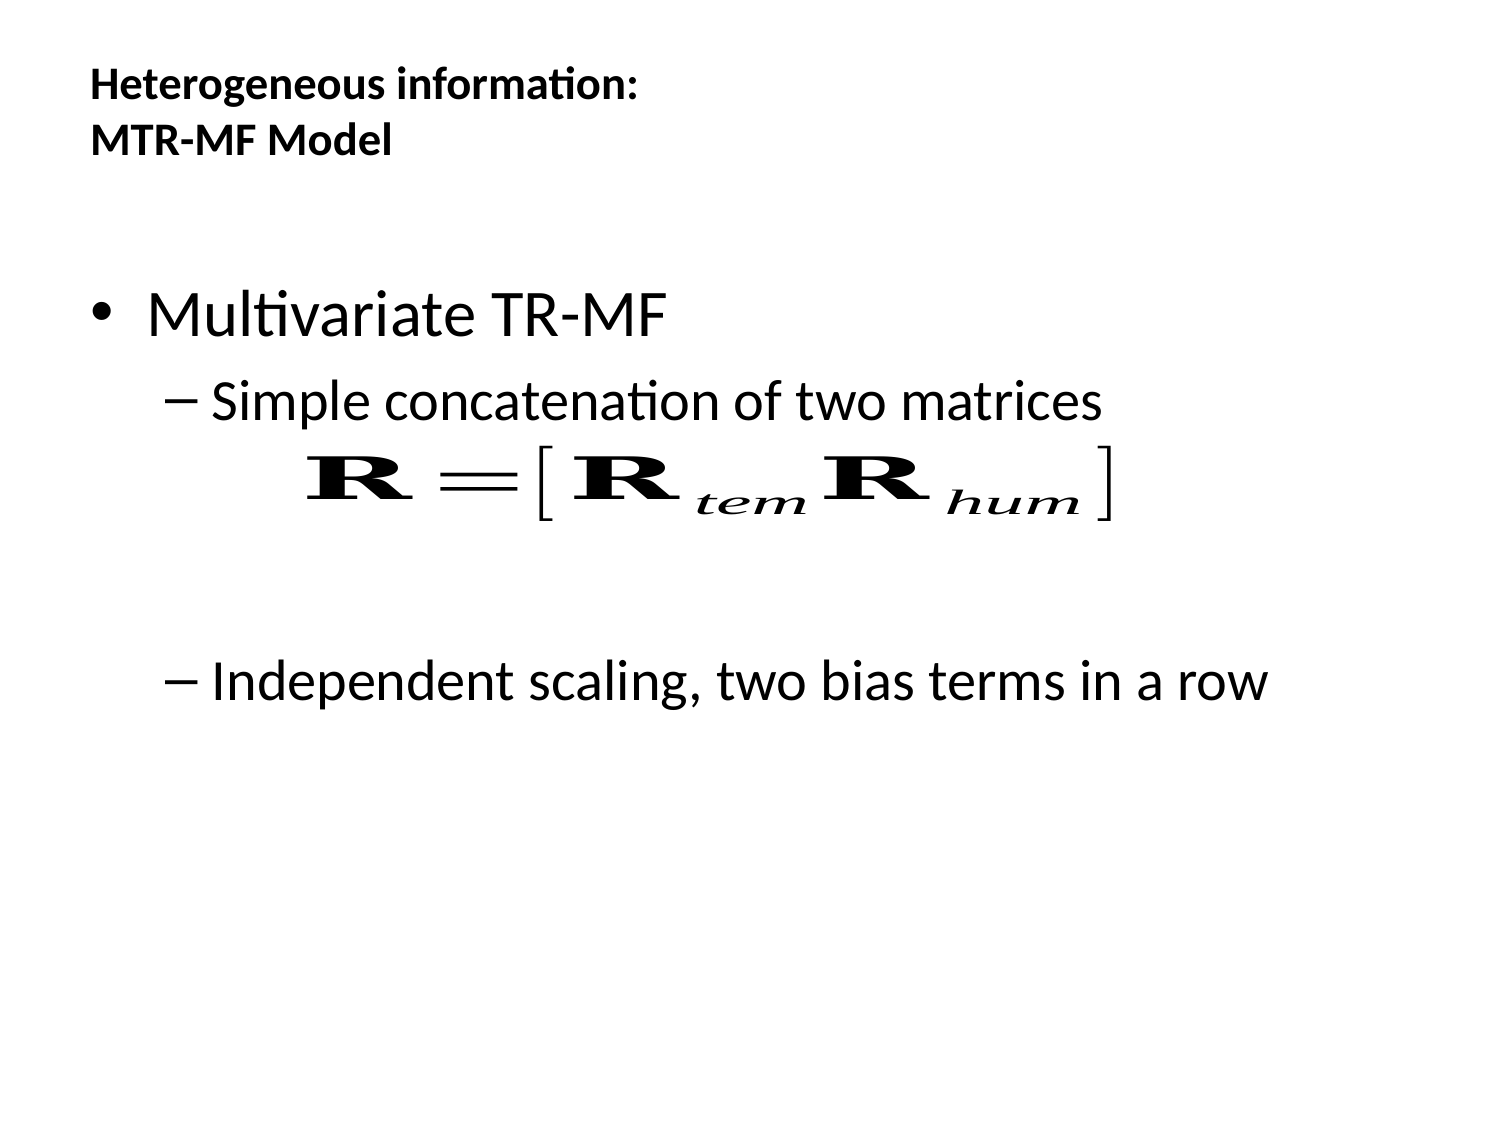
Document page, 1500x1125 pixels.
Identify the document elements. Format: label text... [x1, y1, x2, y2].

list Multivariate TR-MF Simple concatenation of two matrices Independent scaling, two bias terms in a row [75, 262, 1471, 1106]
title Heterogeneous information: MTR-MF Model [75, 45, 1425, 173]
